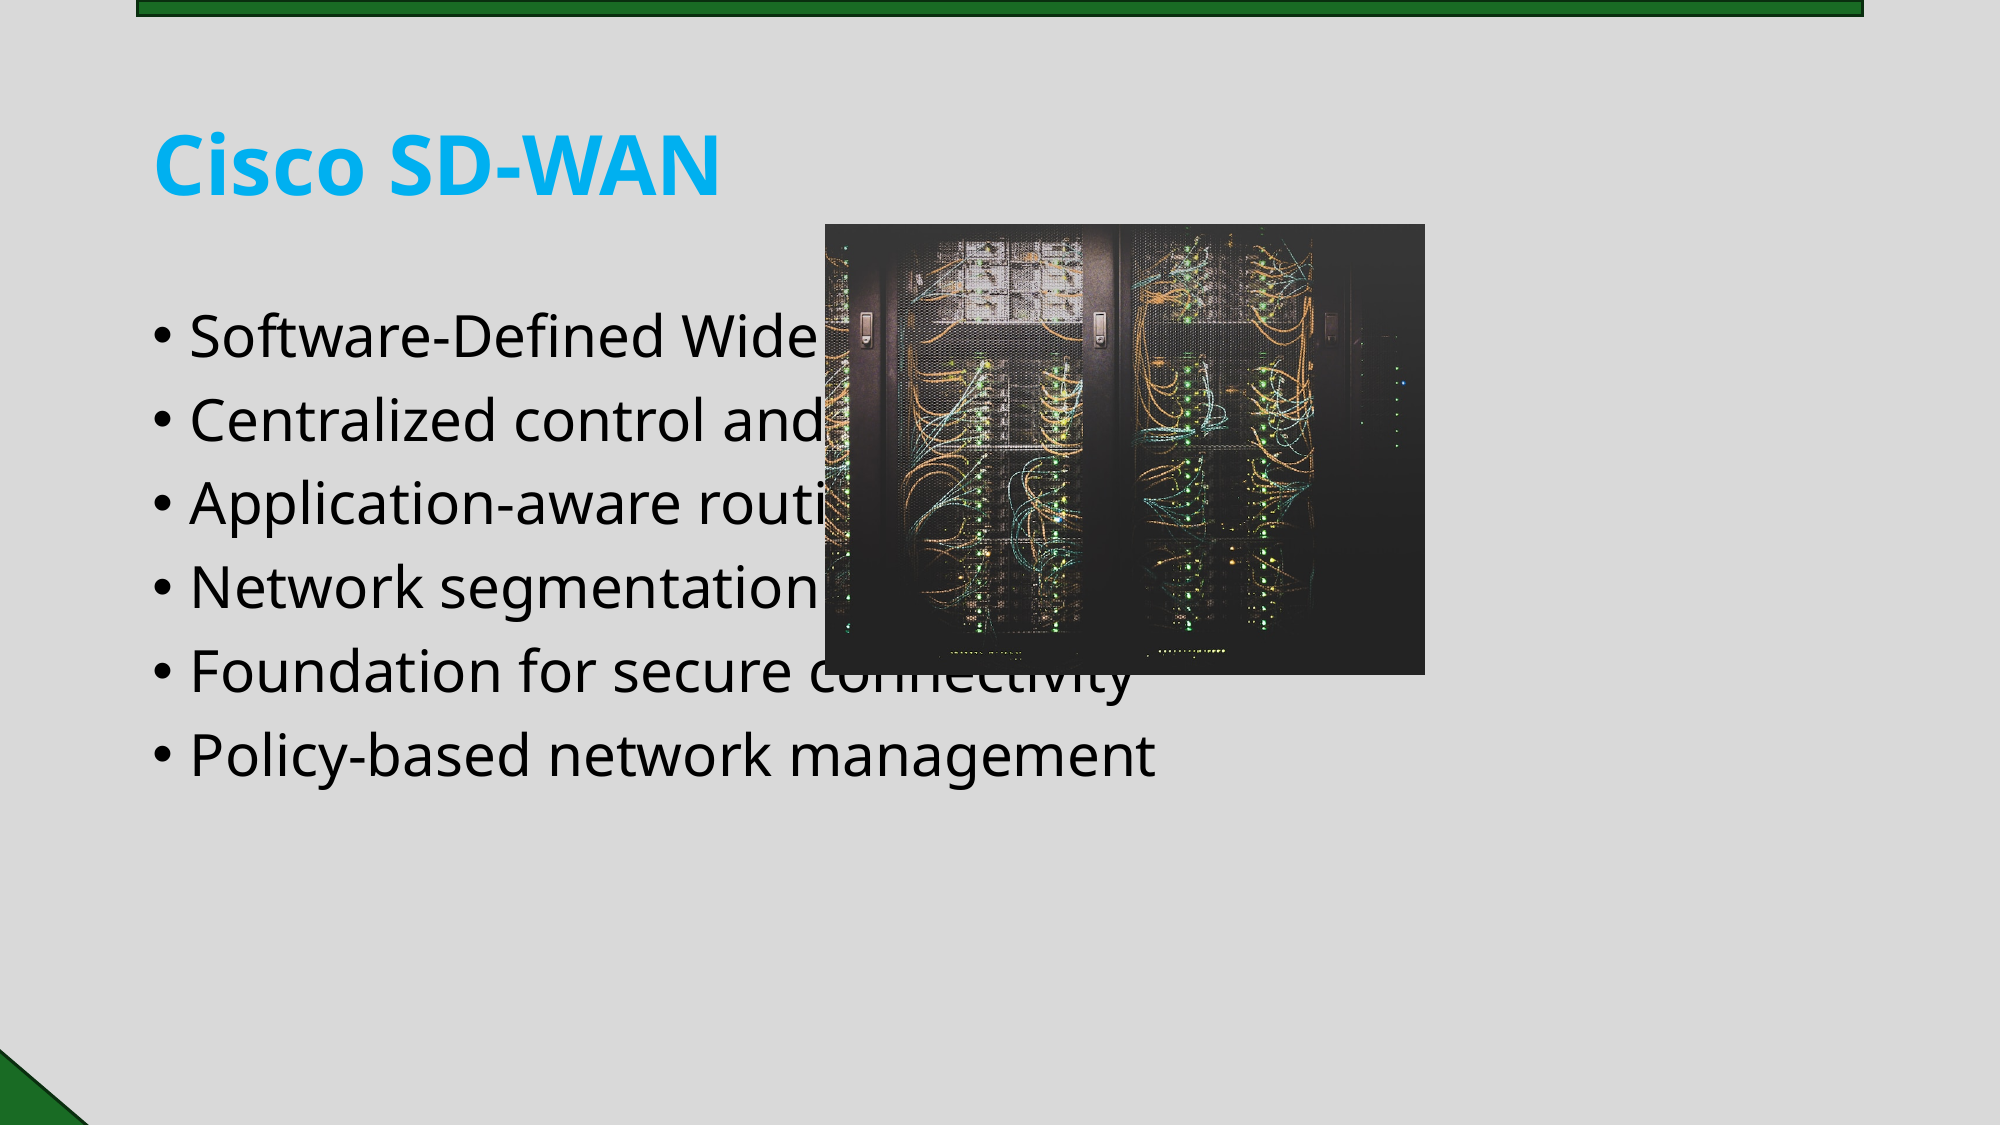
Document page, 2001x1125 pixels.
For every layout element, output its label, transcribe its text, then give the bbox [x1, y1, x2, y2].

title Cisco SD-WAN [137, 59, 1863, 278]
picture [824, 224, 1426, 676]
list Software-Defined Wide Area Networking Centralized control and orchestration Application-aware routing Network segmentation capabilities Foundation for secure connectivity Policy-based network management [137, 299, 1863, 1014]
